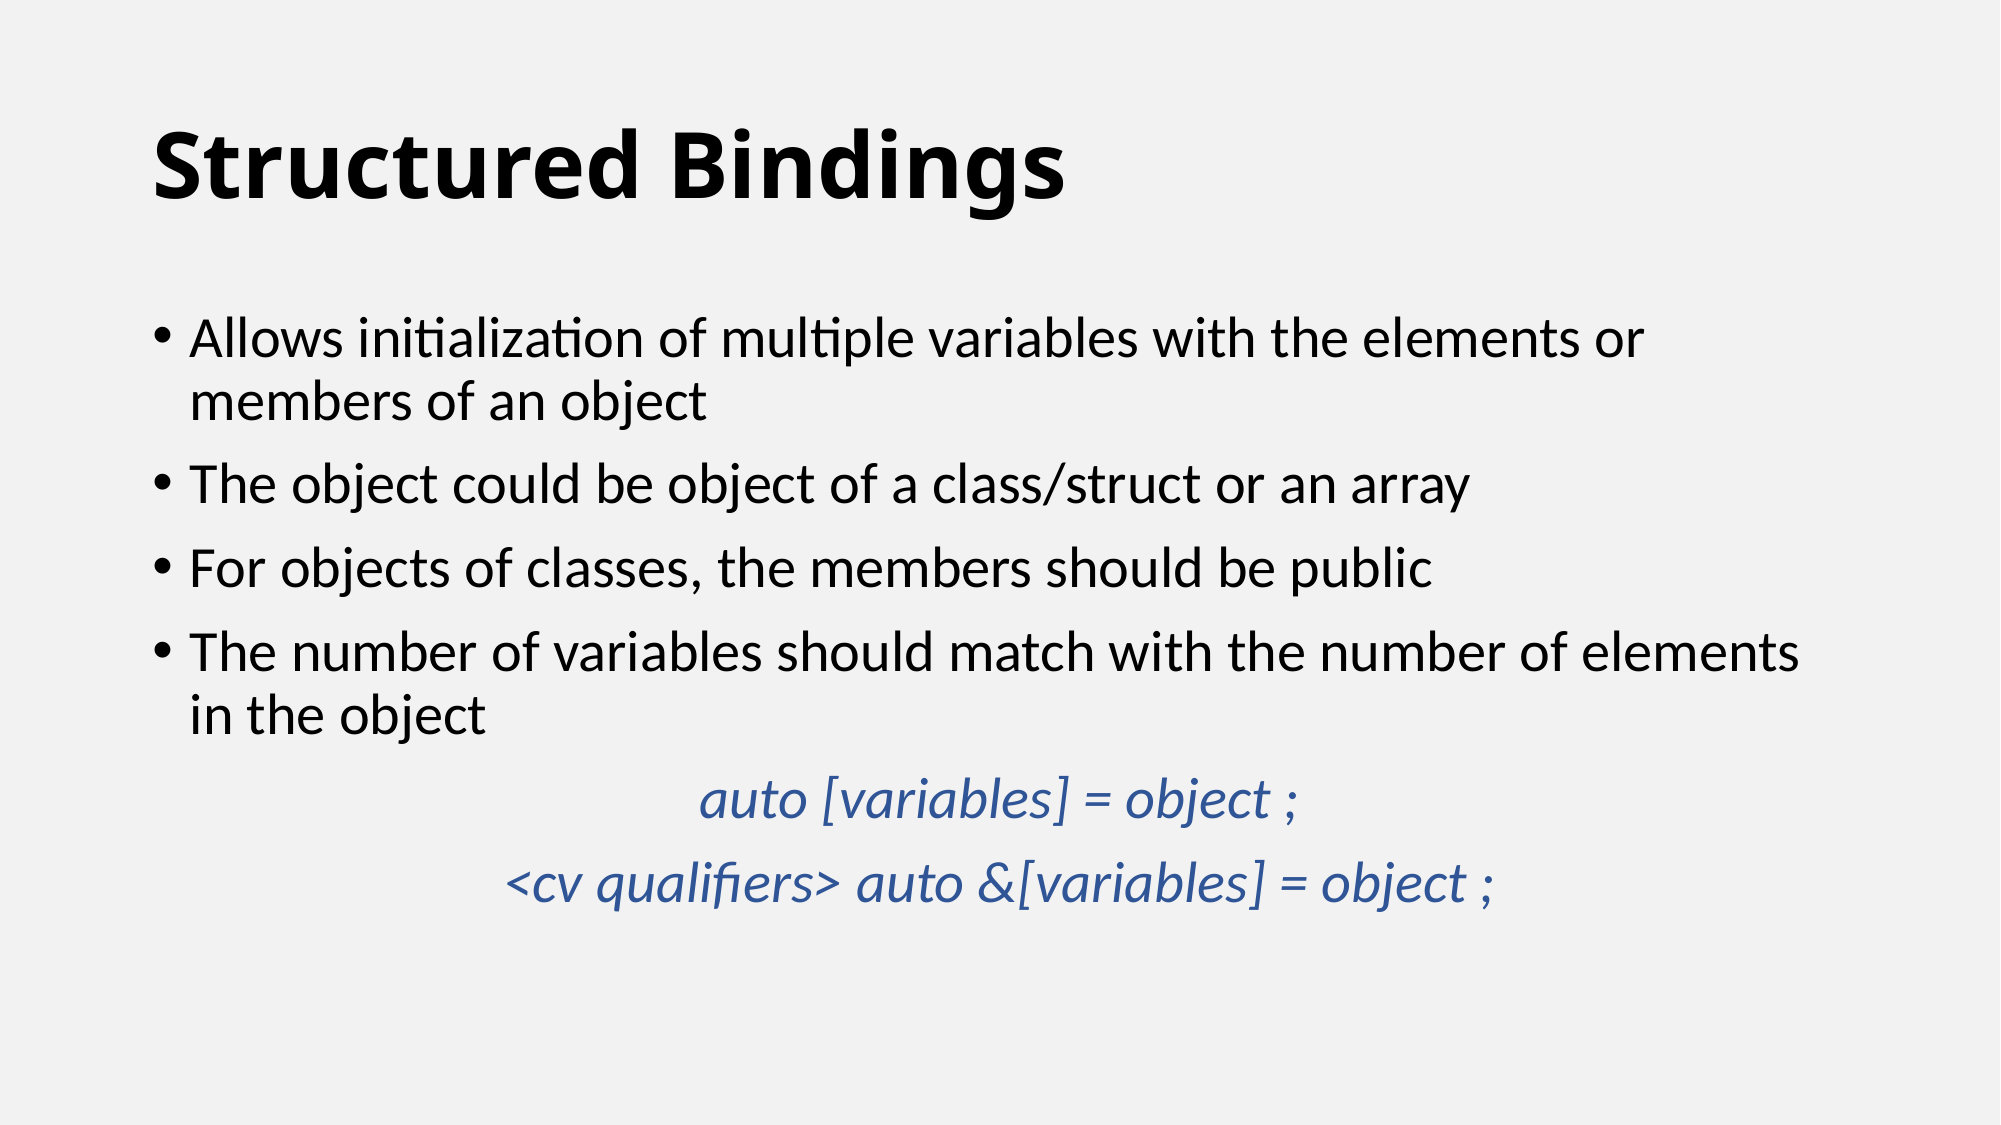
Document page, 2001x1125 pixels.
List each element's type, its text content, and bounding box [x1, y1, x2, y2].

title Structured Bindings [137, 59, 1863, 278]
list Allows initialization of multiple variables with the elements or members of an object The object could be object of a class/struct or an array For objects of classes, the members should be public The number of variables should match with the number of elements in the object auto [variables] = object ; <cv qualifiers> auto &[variables] = object ; [137, 299, 1863, 1014]
